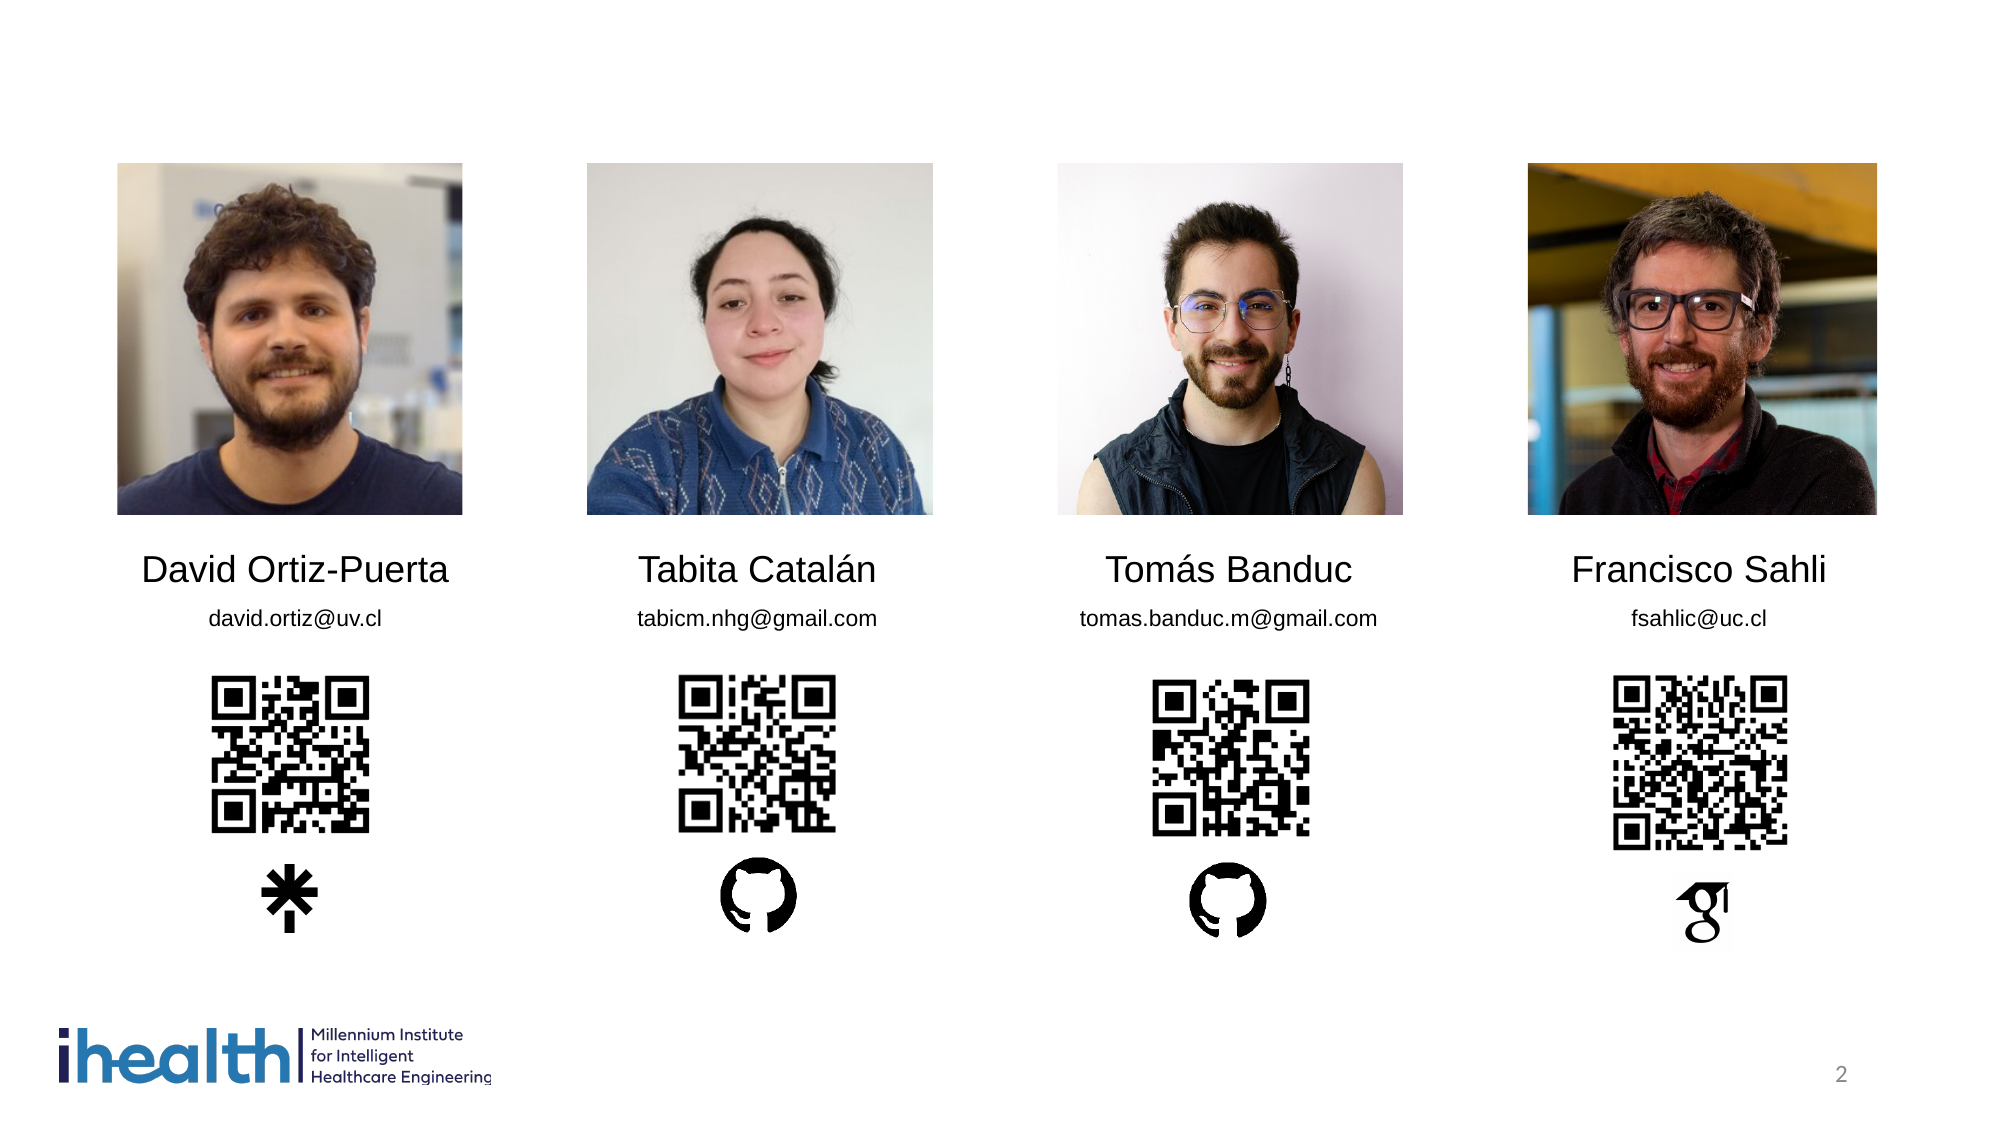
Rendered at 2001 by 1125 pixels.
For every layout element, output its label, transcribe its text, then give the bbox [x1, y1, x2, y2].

text_box Francisco Sahli fsahlic@uc.cl [1526, 522, 1872, 639]
picture [117, 163, 463, 516]
picture [1527, 163, 1878, 516]
picture [1057, 163, 1404, 516]
picture [654, 650, 861, 946]
text_box Tomás Banduc tomas.banduc.m@gmail.com [1056, 522, 1402, 639]
slide_number 2 [1412, 1042, 1863, 1103]
text_box David Ortiz-Puerta david.ortiz@uv.cl [122, 514, 468, 639]
picture [1591, 654, 1808, 871]
picture [59, 1028, 491, 1085]
picture [587, 163, 933, 516]
picture [255, 864, 325, 934]
picture [186, 650, 394, 858]
picture [1672, 872, 1733, 953]
text_box Tabita Catalán tabicm.nhg@gmail.com [584, 520, 930, 639]
picture [1126, 654, 1334, 951]
